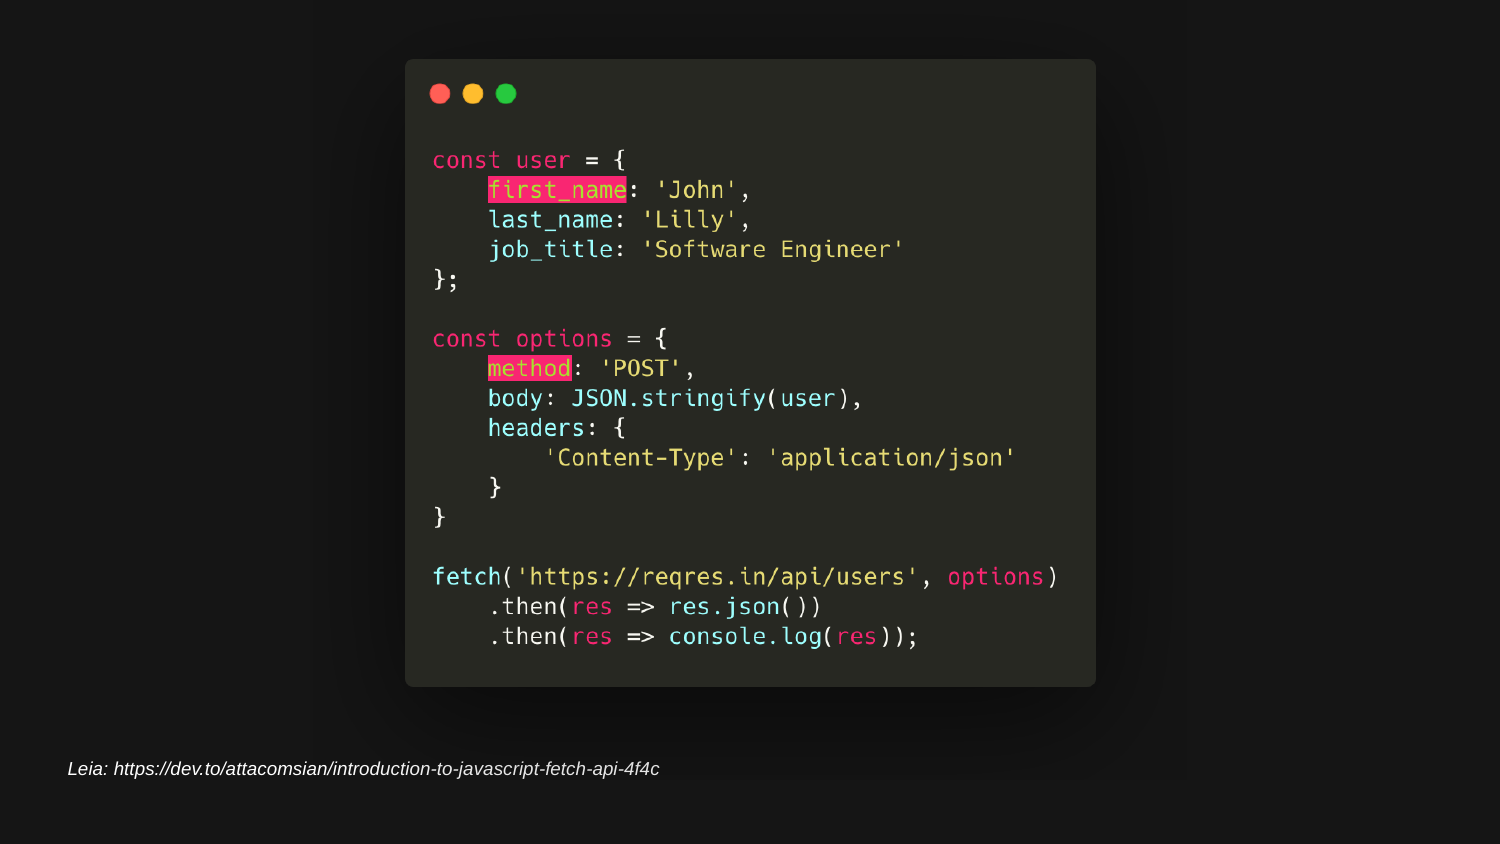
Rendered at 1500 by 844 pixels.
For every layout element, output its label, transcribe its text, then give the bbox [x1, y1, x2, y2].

text_box Leia: https://dev.to/attacomsian/introduction-to-javascript-fetch-api-4f4c [52, 741, 1306, 805]
picture [313, 0, 1187, 780]
